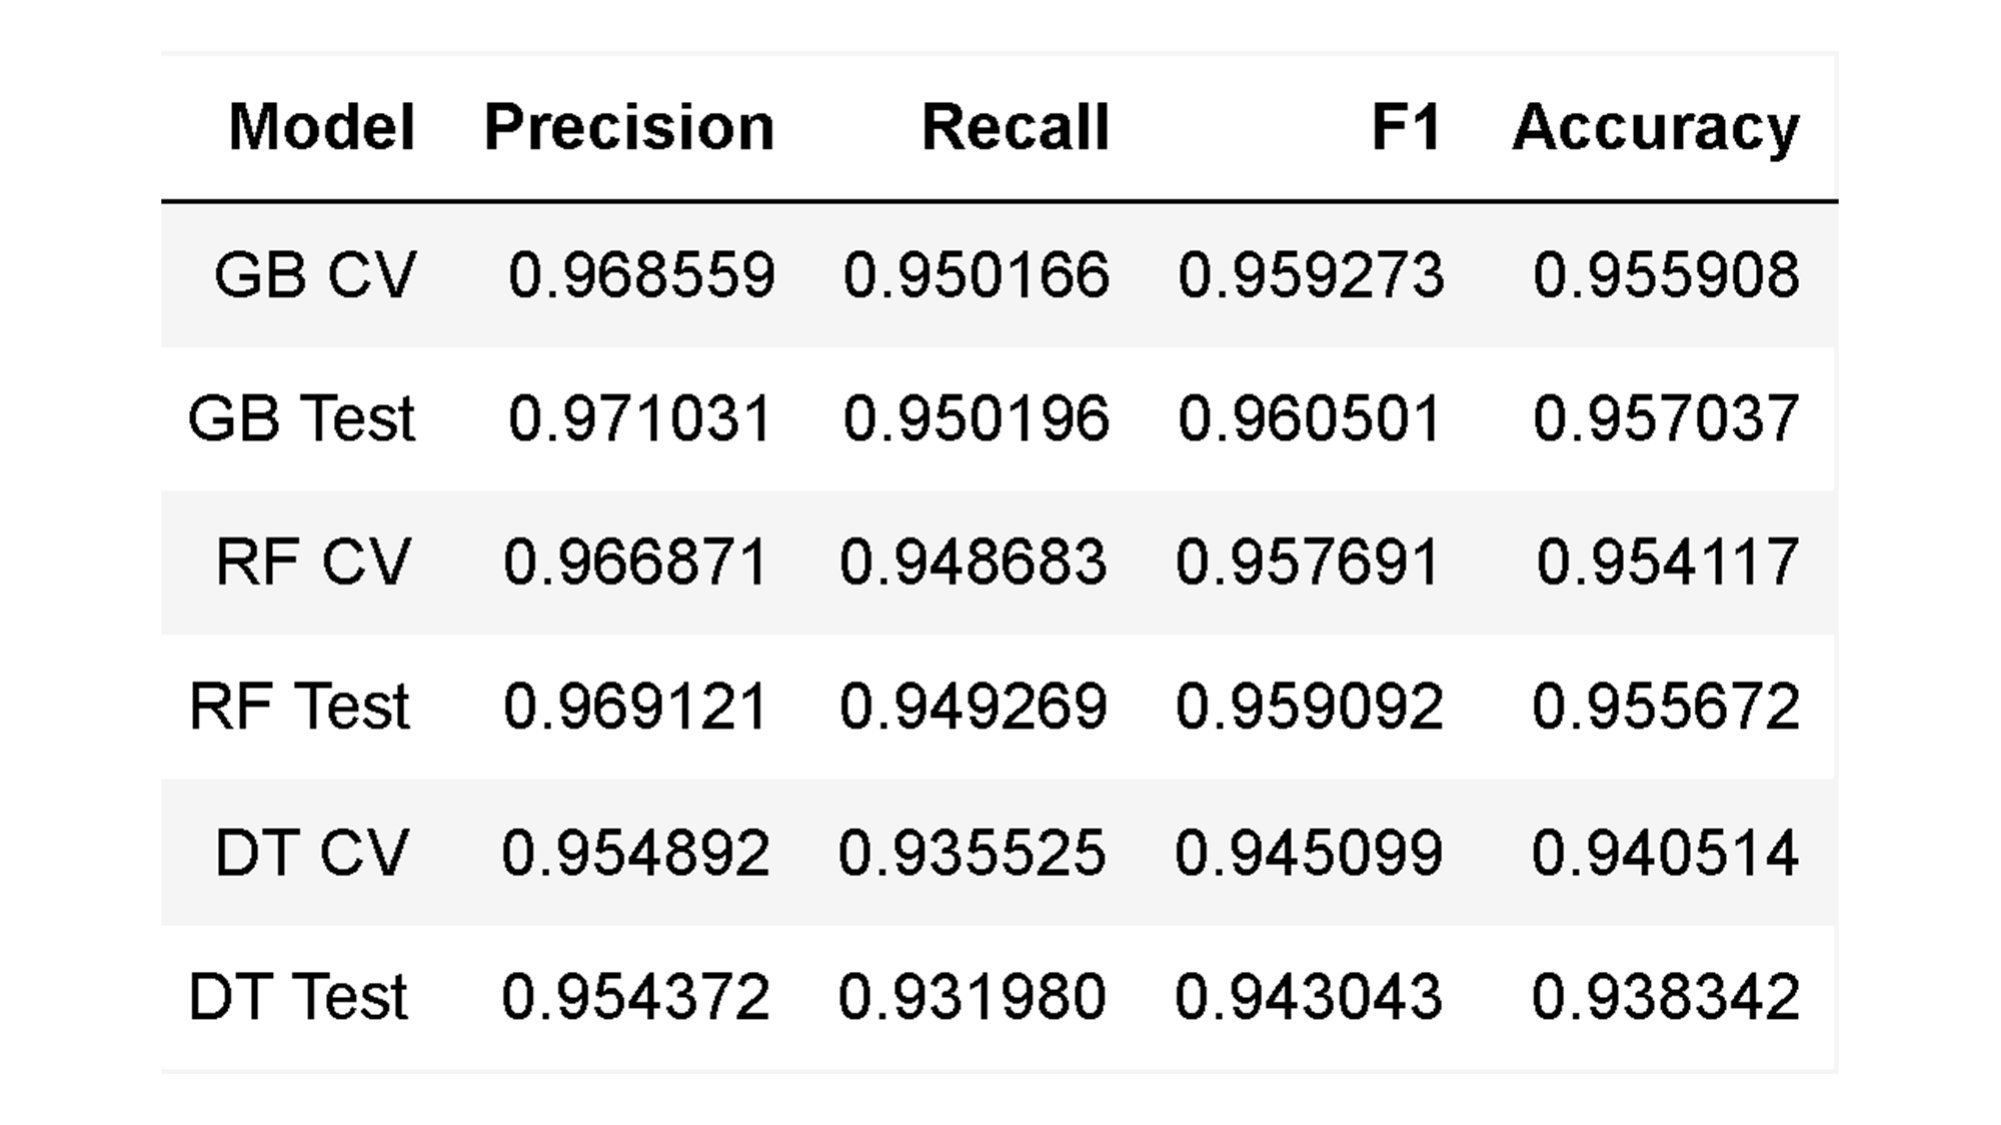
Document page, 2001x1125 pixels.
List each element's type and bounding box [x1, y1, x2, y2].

picture [160, 50, 1840, 1074]
